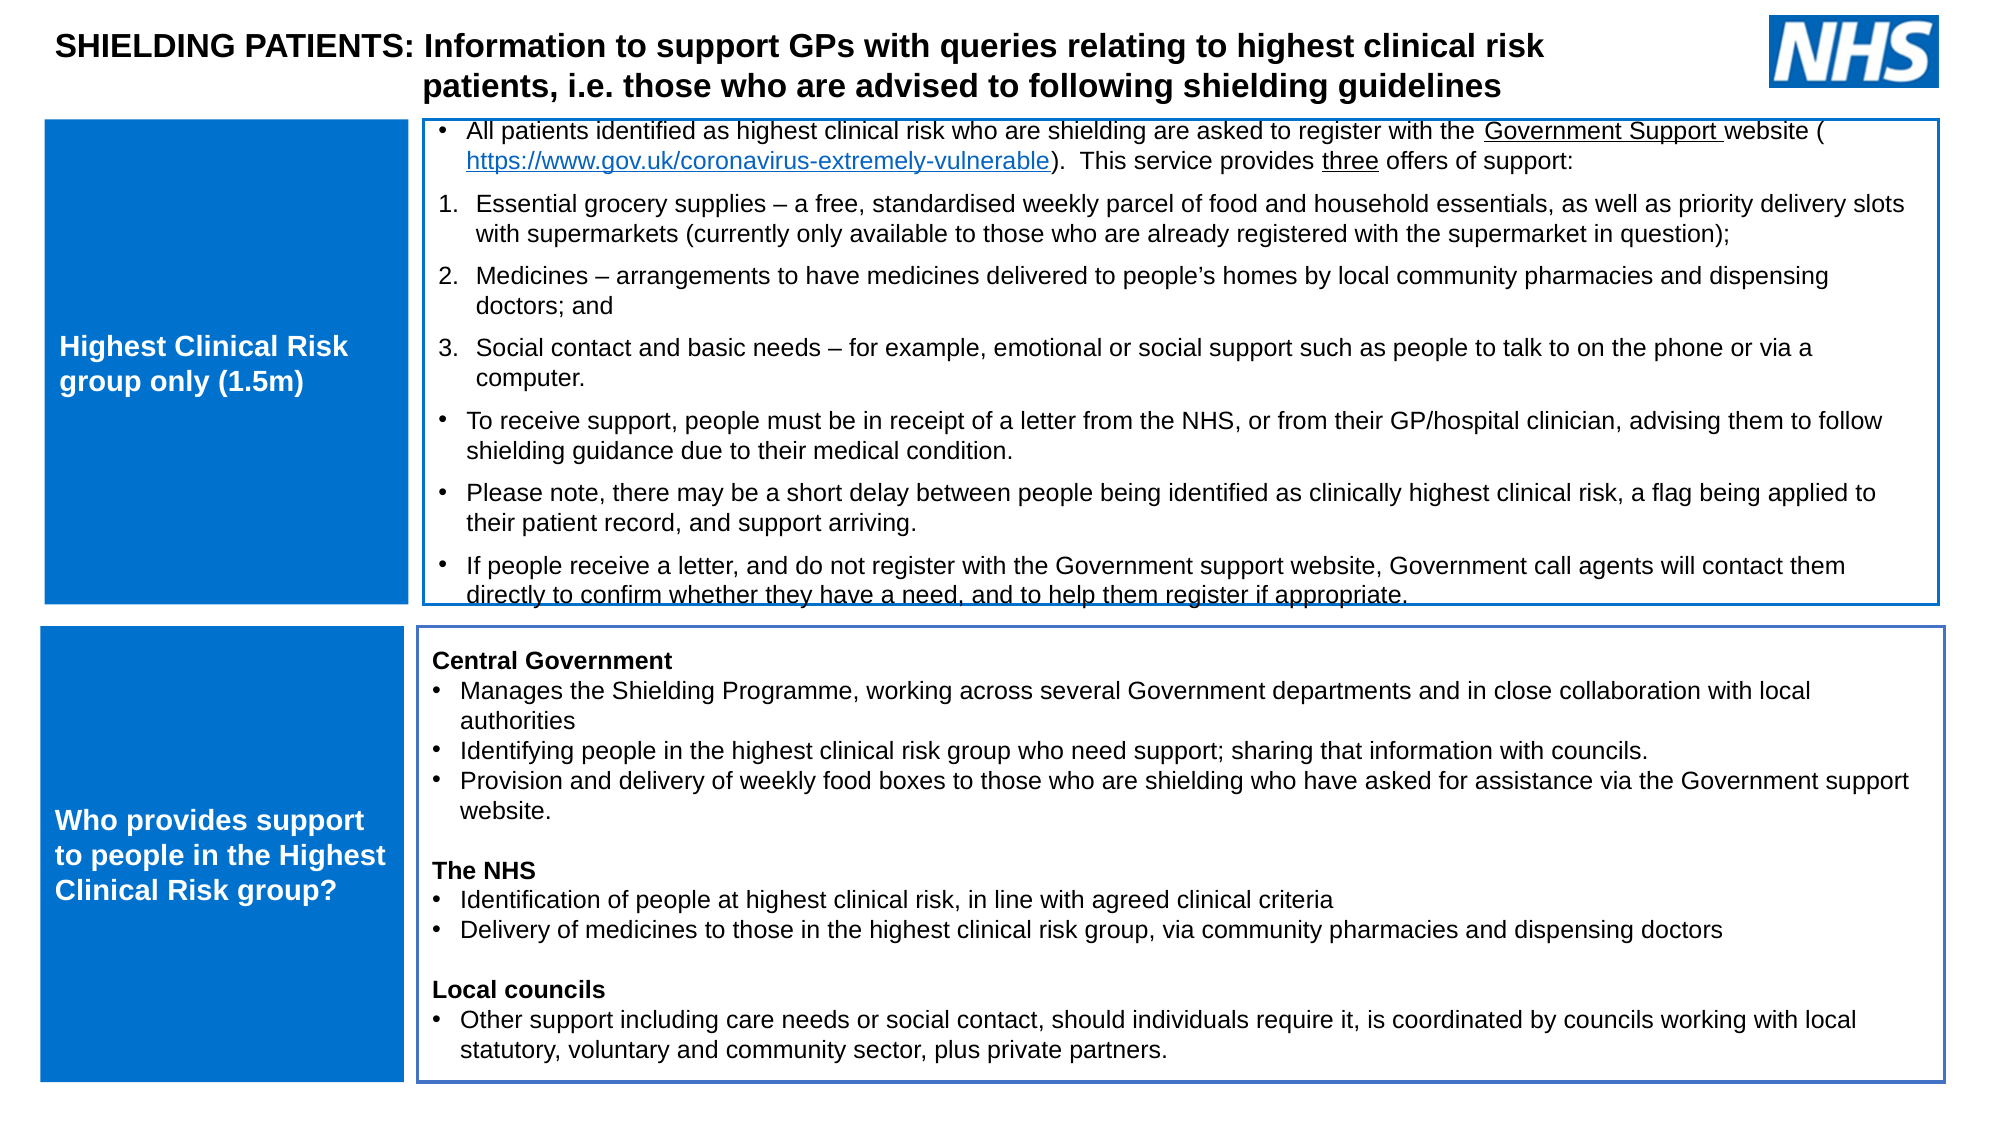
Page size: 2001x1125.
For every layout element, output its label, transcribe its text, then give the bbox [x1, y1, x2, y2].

picture [1769, 15, 1939, 88]
text_box Who provides support to people in the Highest Clinical Risk group? [39, 625, 405, 1083]
text_box SHIELDING PATIENTS: Information to support GPs with queries relating to highest clinical risk patients, i.e. those who are advised to following shielding guidelines [39, 31, 1662, 96]
text_box All patients identified as highest clinical risk who are shielding are asked to register with the Government Support website (https://www.gov.uk/coronavirus-extremely-vulnerable). This service provides three offers of support: Essential grocery supplies – a free, standardised weekly parcel of food and household essentials, as well as priority delivery slots with supermarkets (currently only available to those who are already registered with the supermarket in question); Medicines – arrangements to have medicines delivered to people’s homes by local community pharmacies and dispensing doctors; and Social contact and basic needs – for example, emotional or social support such as people to talk to on the phone or via a computer. To receive support, people must be in receipt of a letter from the NHS, or from their GP/hospital clinician, advising them to follow shielding guidance due to their medical condition. Please note, there may be a short delay between people being identified as clinically highest clinical risk, a flag being applied to their patient record, and support arriving. If people receive a letter, and do not register with the Government support website, Government call agents will contact them directly to confirm whether they have a need, and to help them register if appropriate. [422, 118, 1939, 605]
text_box Highest Clinical Risk group only (1.5m) [44, 118, 409, 605]
text_box Central Government Manages the Shielding Programme, working across several Government departments and in close collaboration with local authorities Identifying people in the highest clinical risk group who need support; sharing that information with councils. Provision and delivery of weekly food boxes to those who are shielding who have asked for assistance via the Government support website. The NHS Identification of people at highest clinical risk, in line with agreed clinical criteria Delivery of medicines to those in the highest clinical risk group, via community pharmacies and dispensing doctors Local councils Other support including care needs or social contact, should individuals require it, is coordinated by councils working with local statutory, voluntary and community sector, plus private partners. [416, 625, 1946, 1083]
